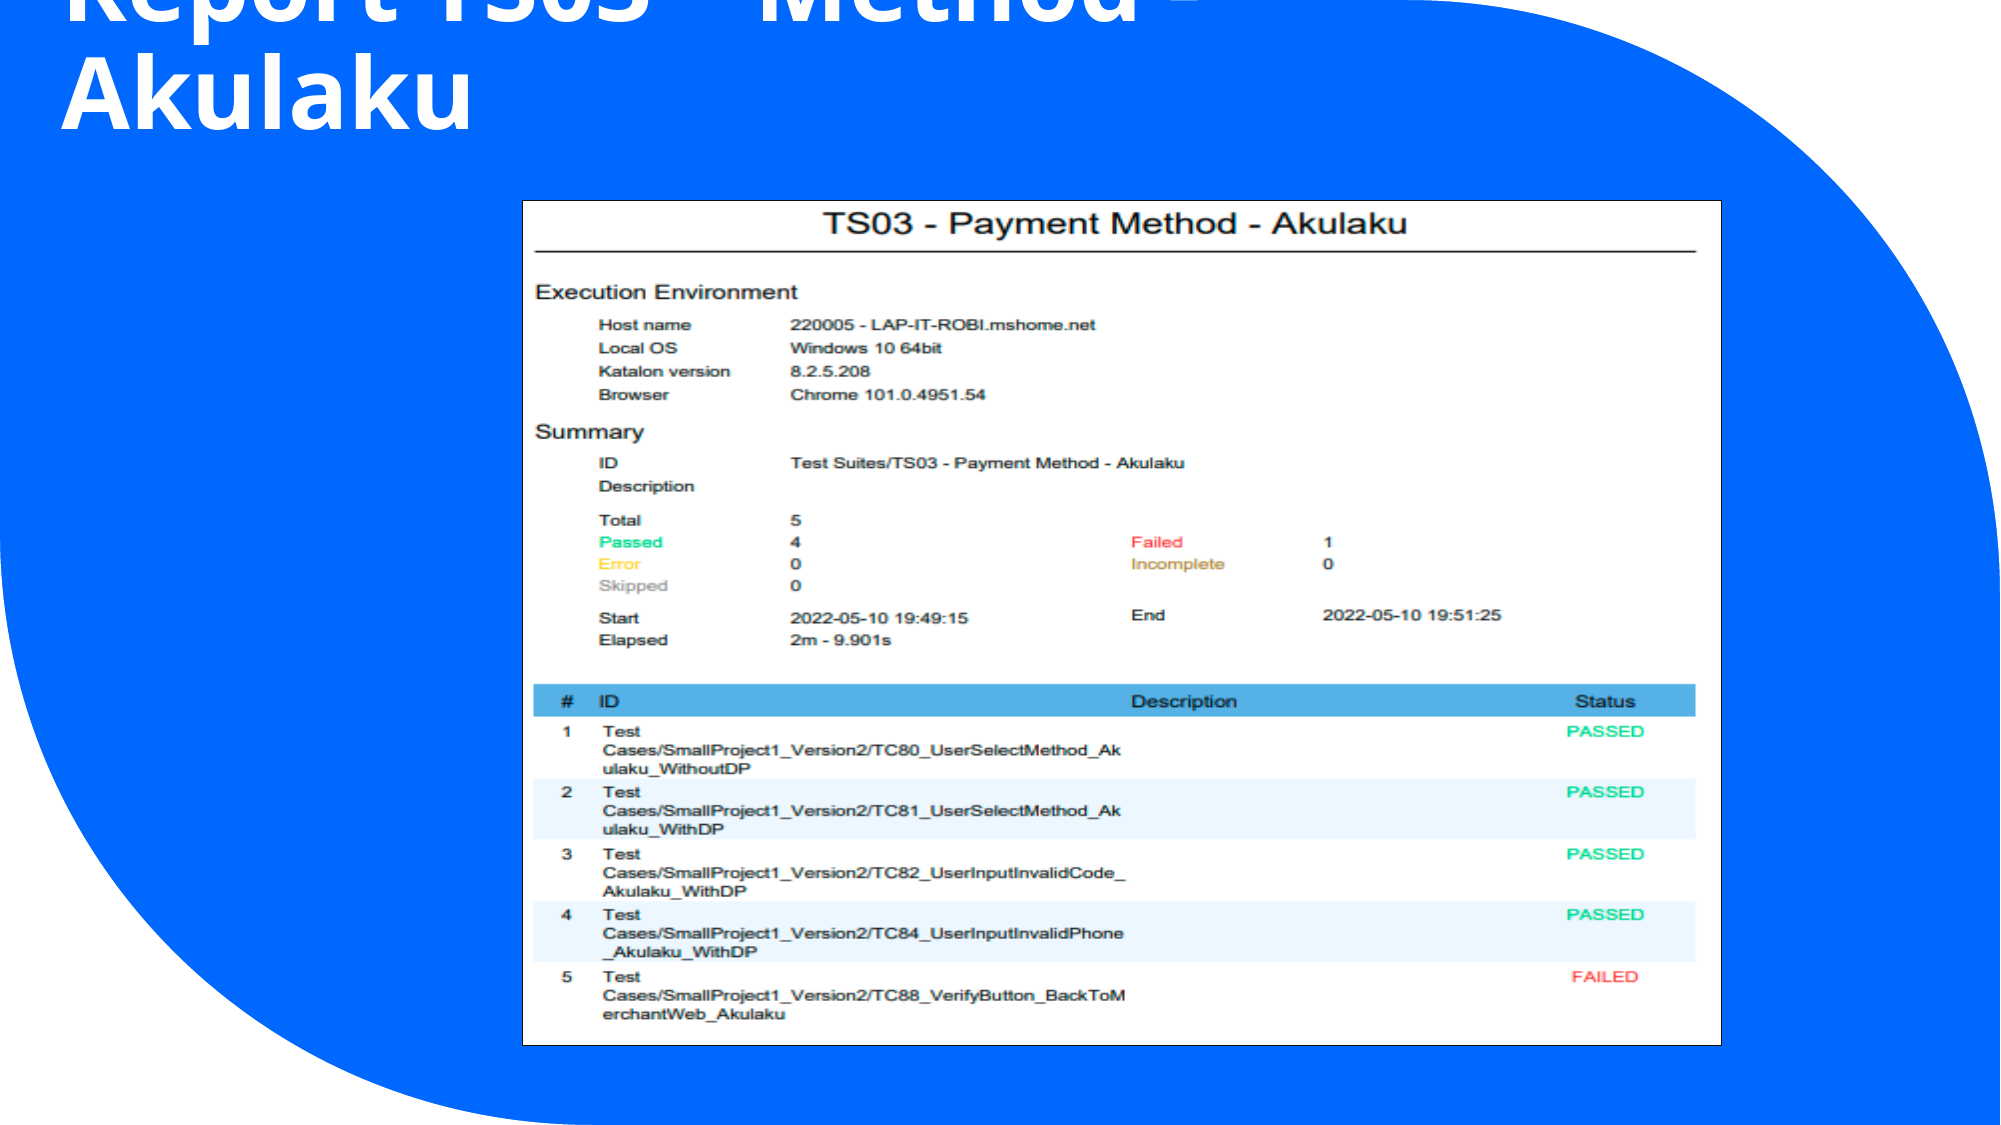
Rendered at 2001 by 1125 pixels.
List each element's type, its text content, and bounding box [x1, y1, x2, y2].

picture [522, 200, 1722, 1046]
title Report TS03 – Method - Akulaku [46, 43, 1651, 159]
